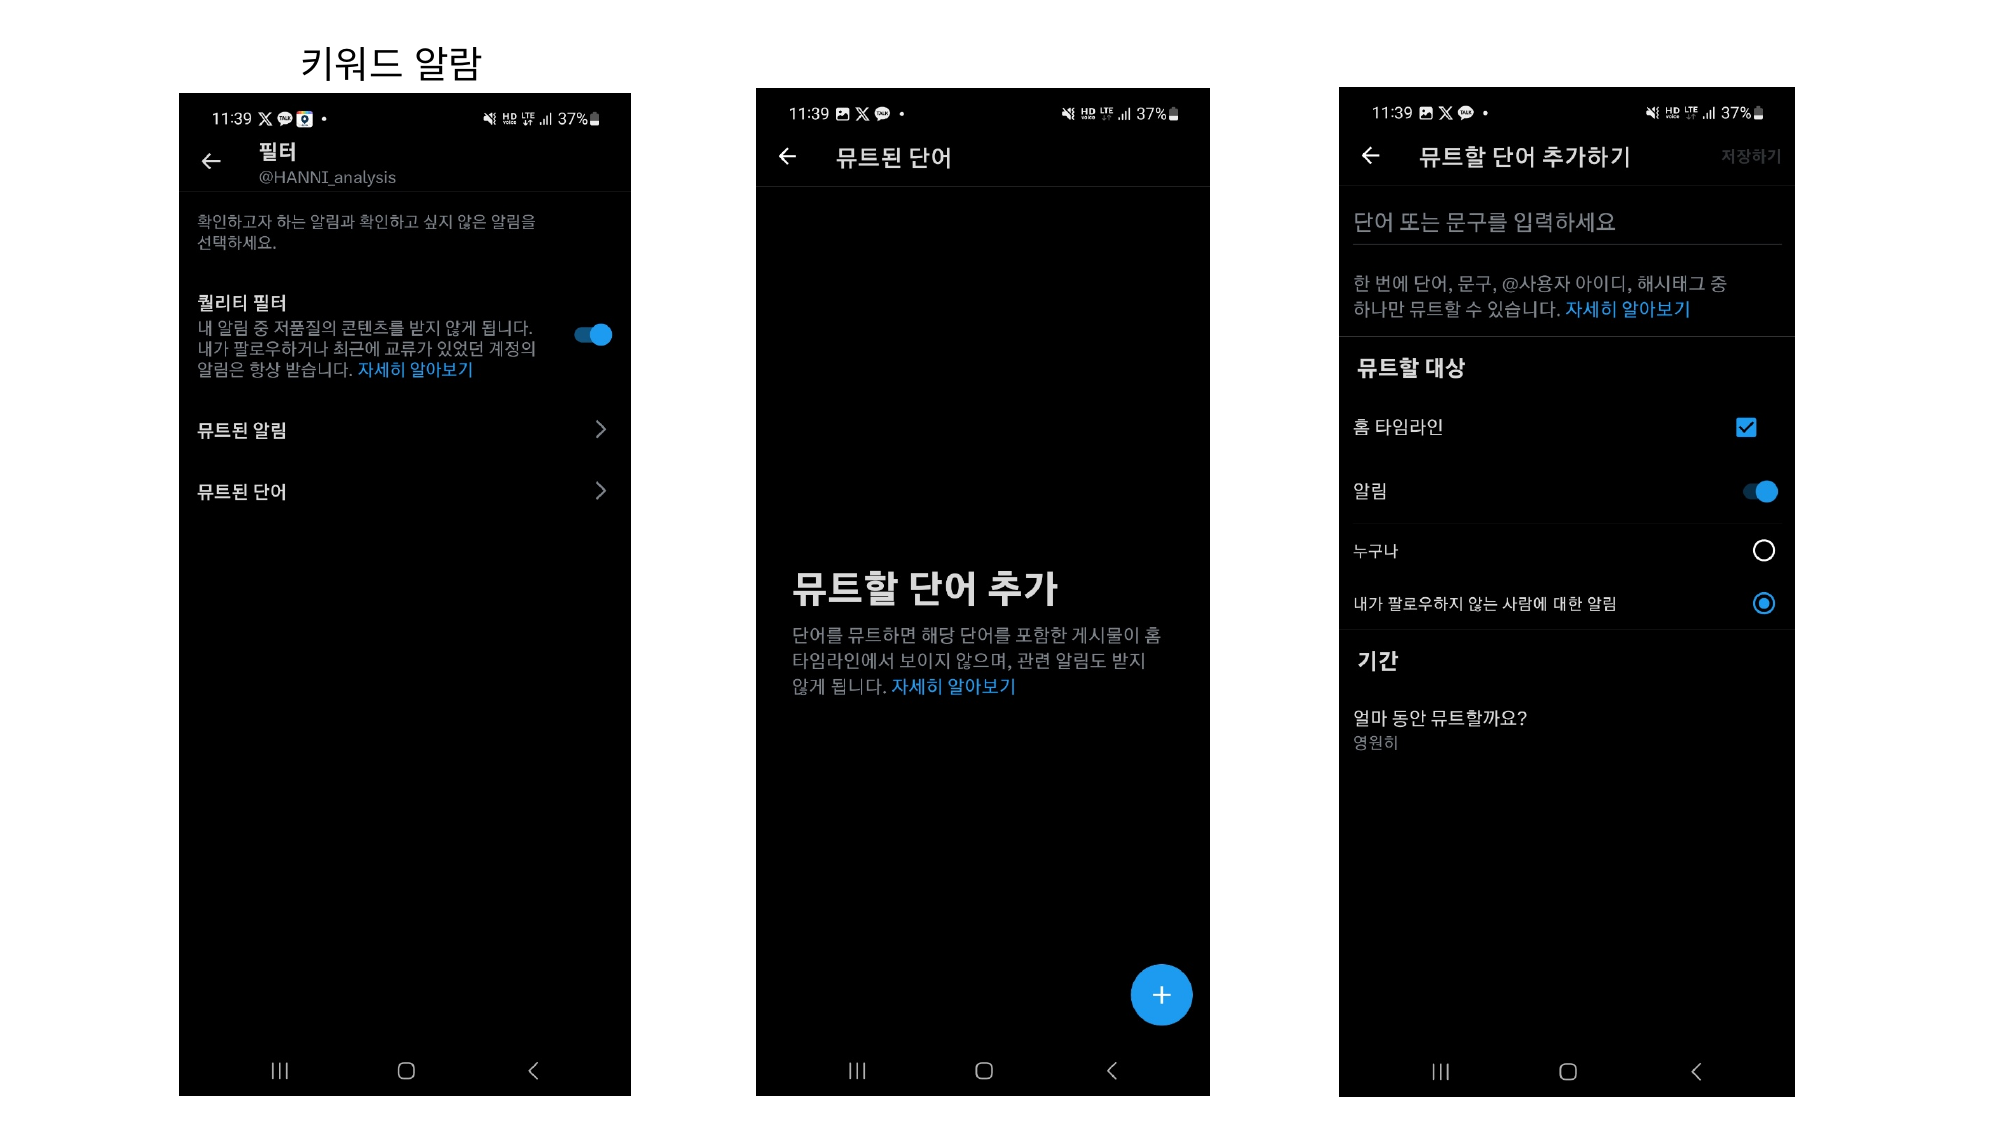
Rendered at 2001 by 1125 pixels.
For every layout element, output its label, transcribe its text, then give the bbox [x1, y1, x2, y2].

text_box 키워드 알람 [285, 33, 667, 94]
picture [1339, 86, 1795, 1098]
picture [178, 92, 631, 1096]
picture [755, 88, 1210, 1096]
